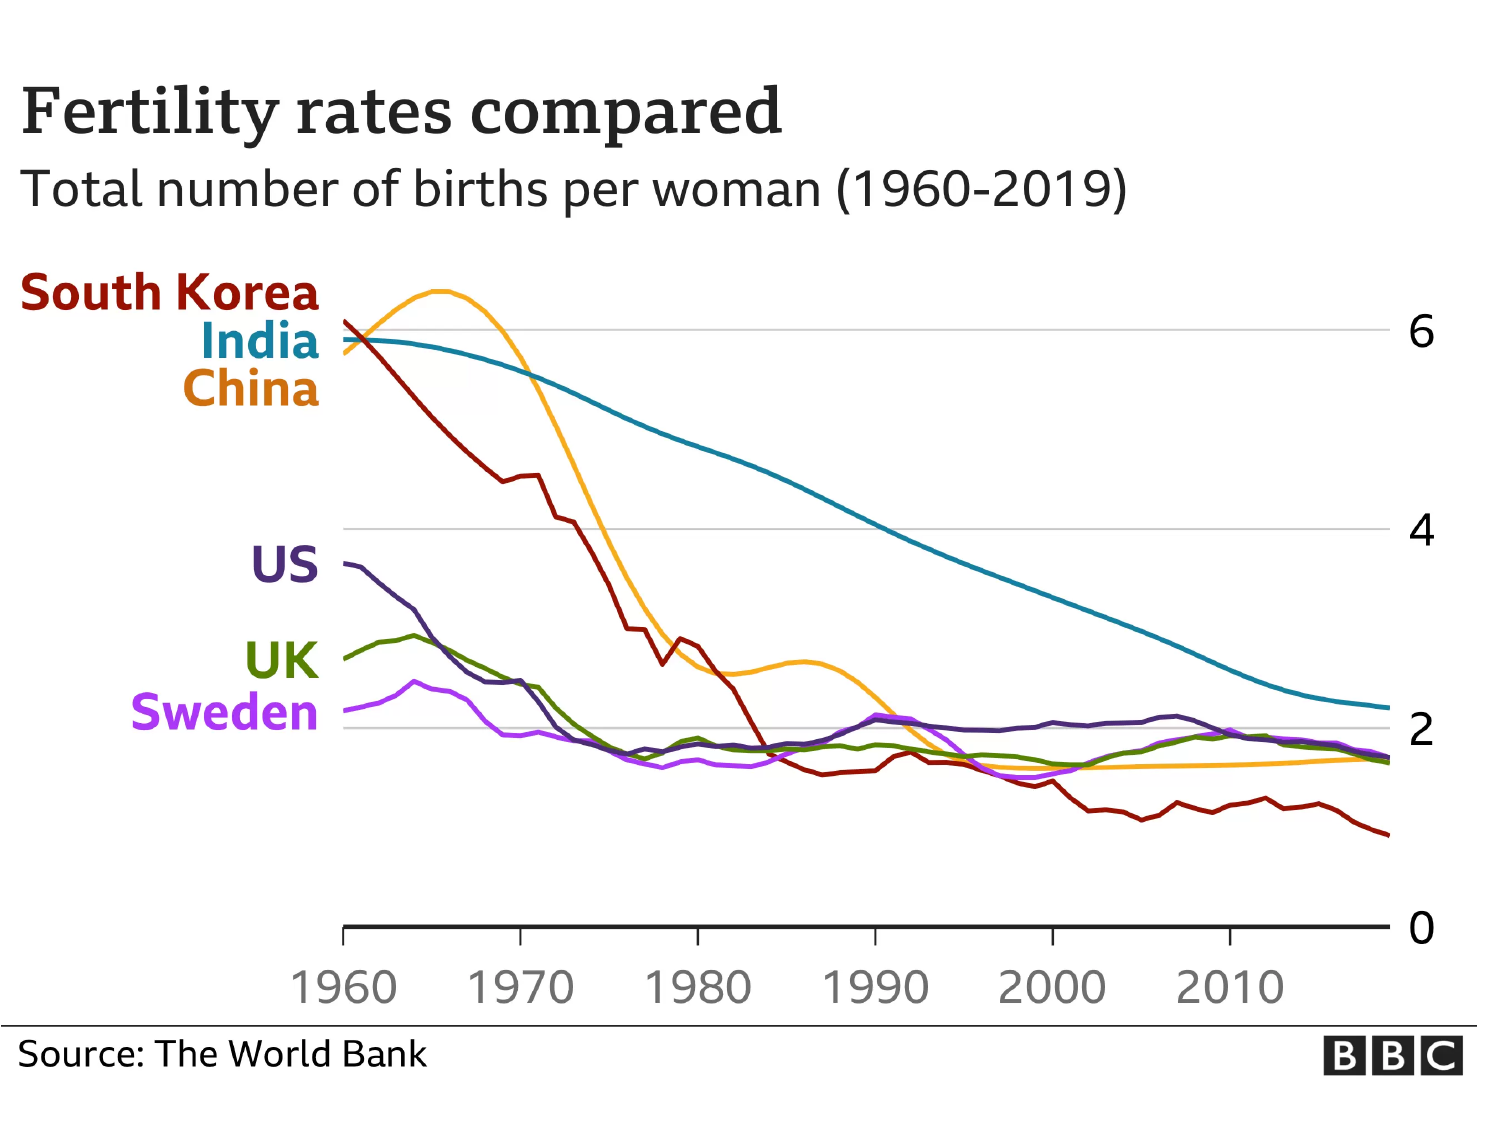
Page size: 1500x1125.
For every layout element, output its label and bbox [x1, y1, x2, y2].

list [1, 42, 1478, 1081]
